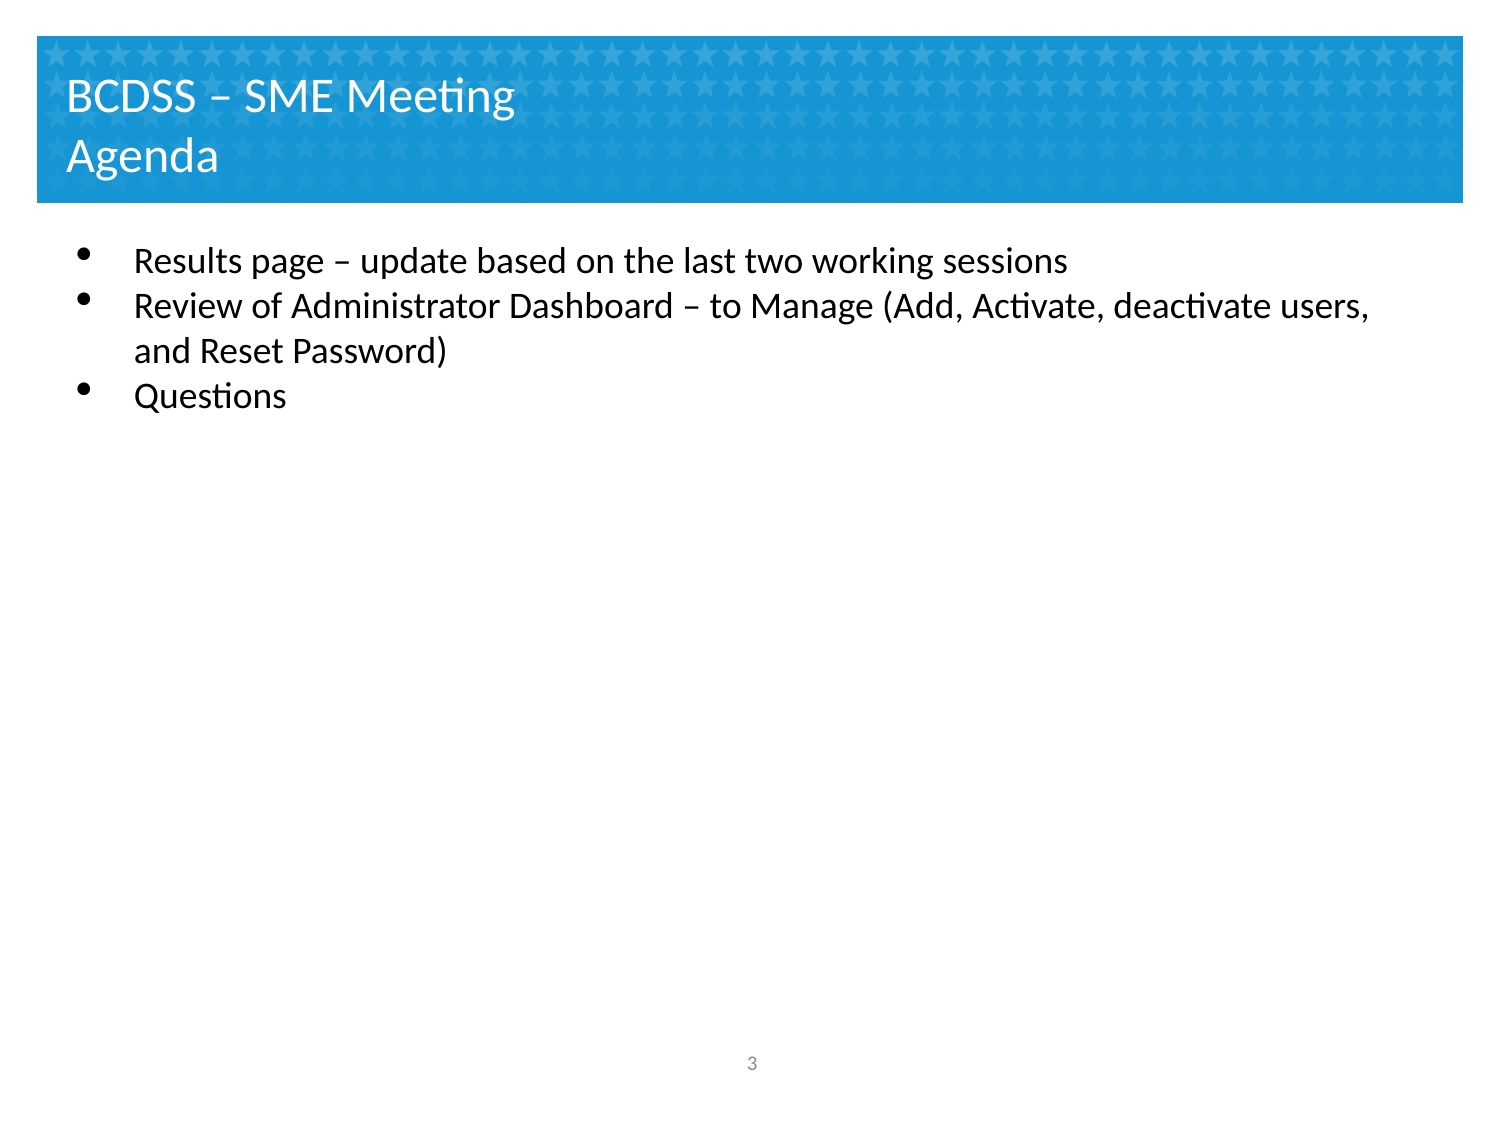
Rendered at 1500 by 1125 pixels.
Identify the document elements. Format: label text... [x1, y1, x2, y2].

text_box Results page – update based on the last two working sessions Review of Administrator Dashboard – to Manage (Add, Activate, deactivate users, and Reset Password) Questions [62, 229, 1442, 469]
slide_number 2 [711, 1032, 793, 1093]
title BCDSS – SME Meeting Agenda [50, 35, 1418, 191]
picture [37, 36, 1463, 203]
